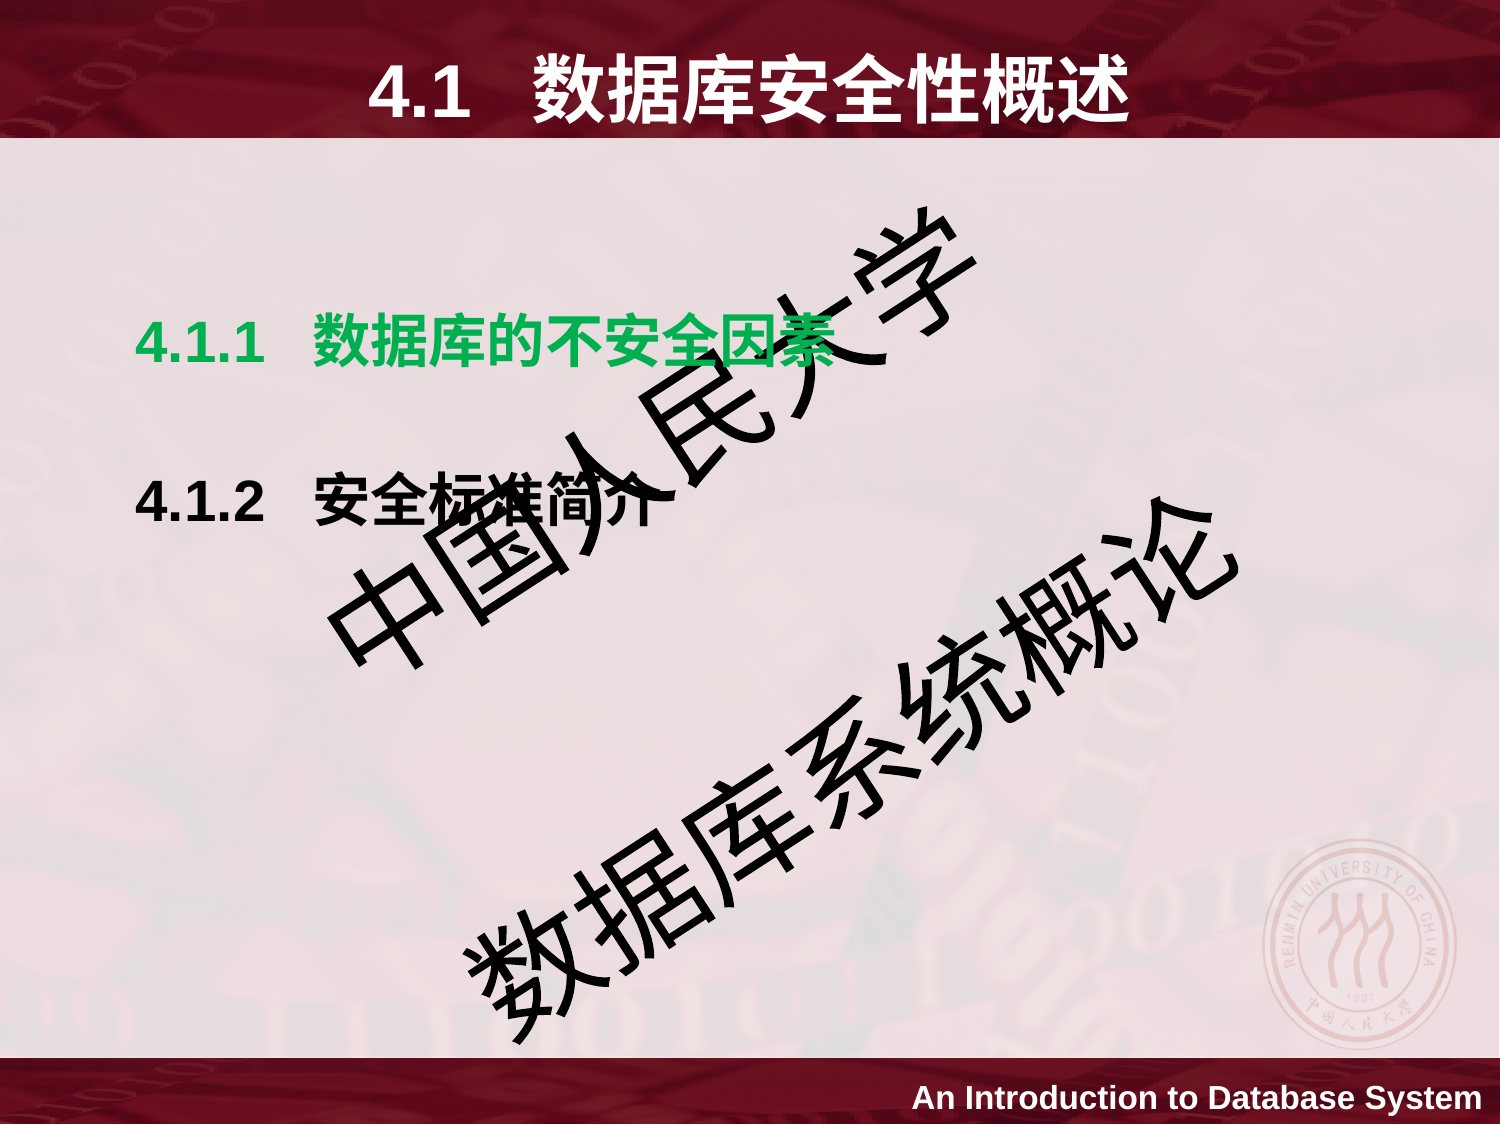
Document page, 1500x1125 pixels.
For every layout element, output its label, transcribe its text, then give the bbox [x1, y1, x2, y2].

list 4.1.1 数据库的不安全因素 4.1.2 安全标准简介 [120, 219, 1471, 1017]
picture [0, 0, 1500, 1125]
text_box [856, 1046, 1447, 1100]
title 4.1 数据库安全性概述 [74, 0, 1426, 181]
